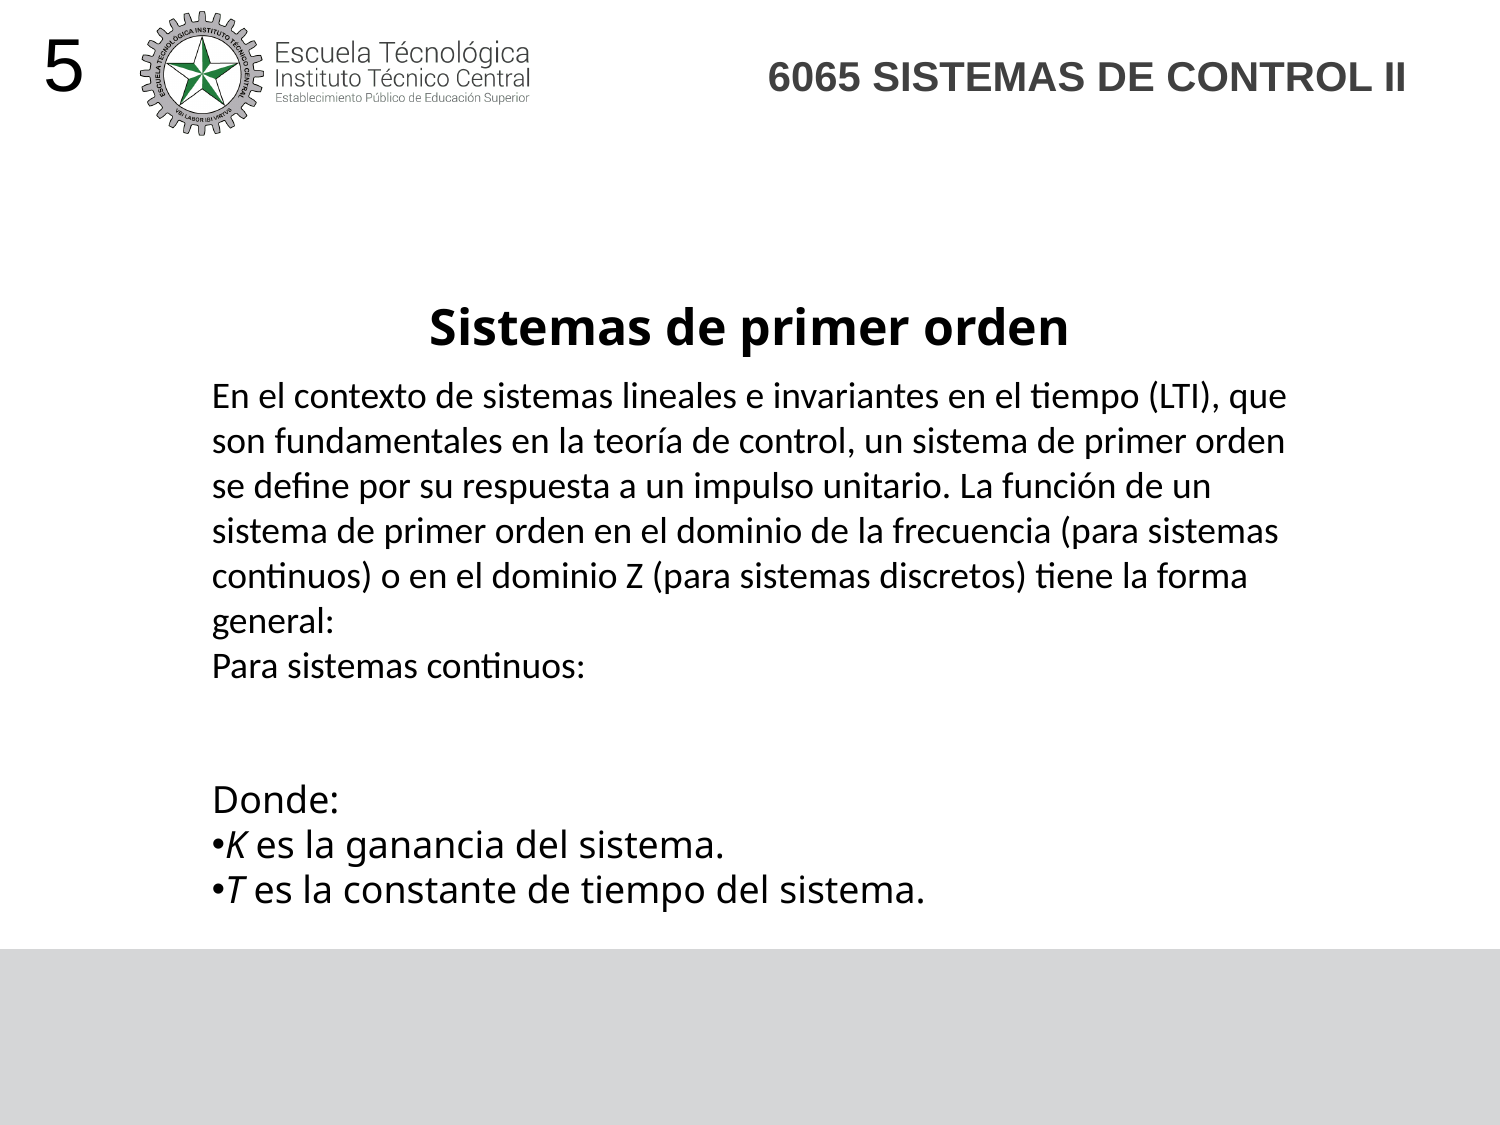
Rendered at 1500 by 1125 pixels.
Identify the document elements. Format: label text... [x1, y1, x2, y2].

picture [130, 7, 538, 138]
title Sistemas de primer orden [302, 172, 1198, 364]
text_box 5 [0, 0, 128, 114]
text_box 6065 SISTEMAS DE CONTROL II [538, 42, 1422, 125]
